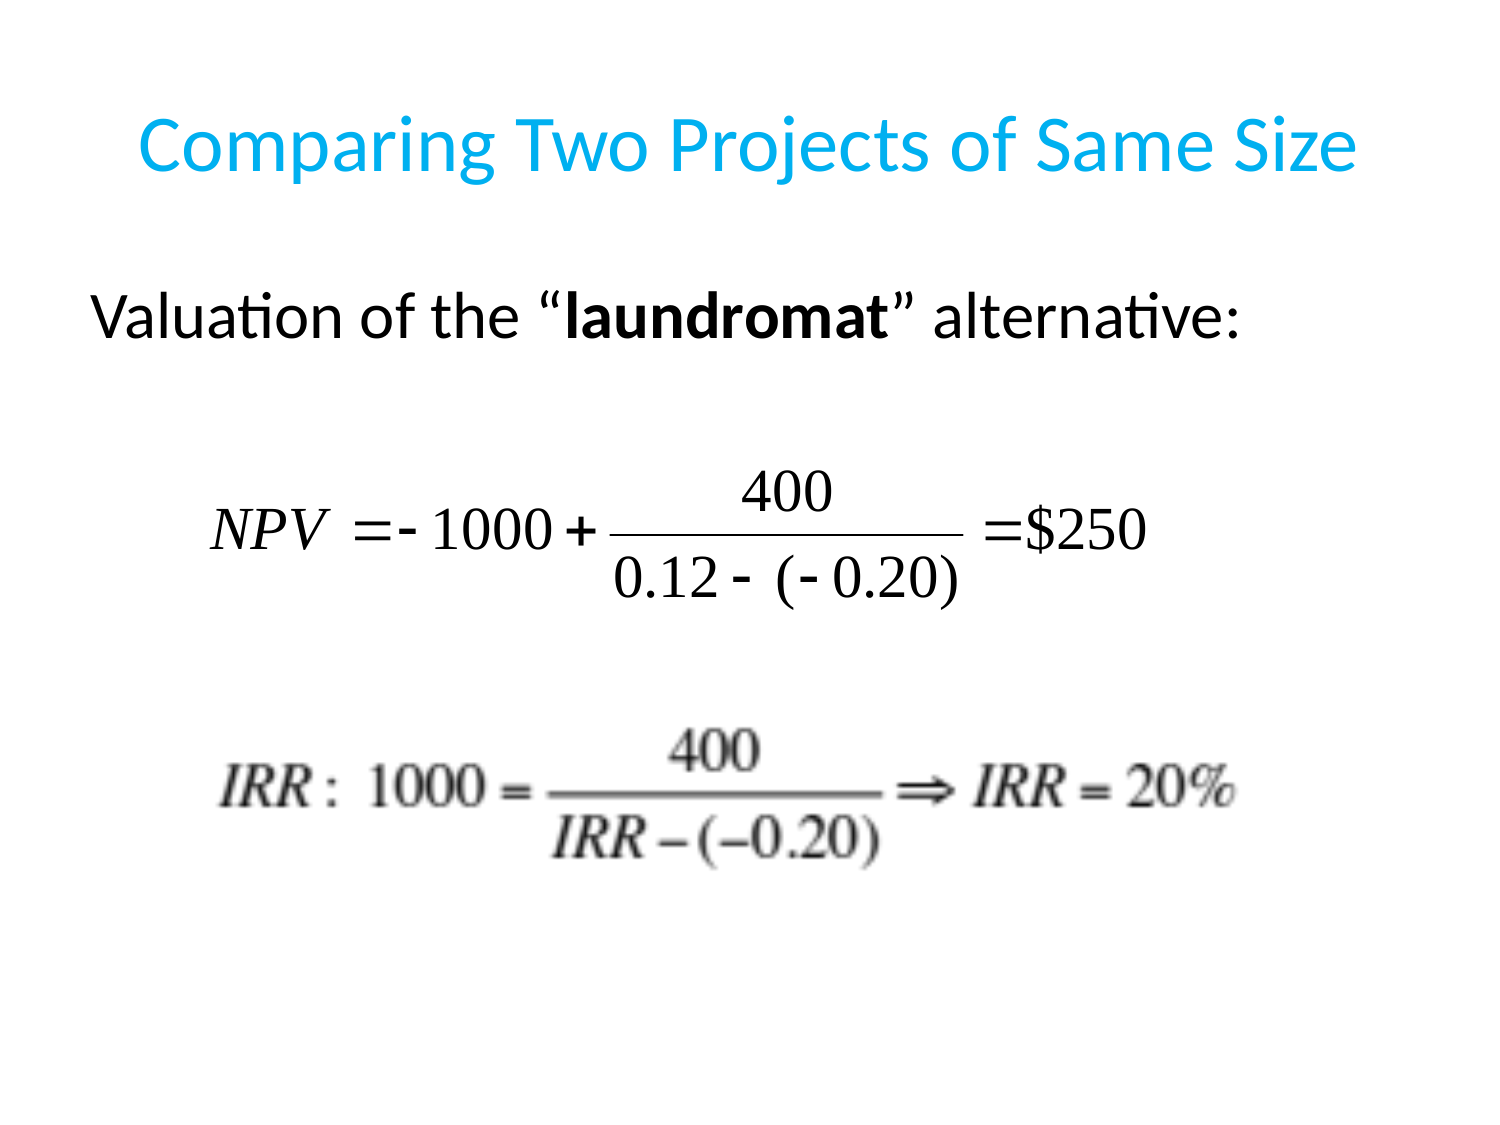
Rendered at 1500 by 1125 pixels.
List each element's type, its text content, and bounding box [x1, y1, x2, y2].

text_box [197, 452, 1160, 622]
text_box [210, 710, 1244, 880]
list Valuation of the “laundromat” alternative: [75, 263, 1425, 975]
title Comparing Two Projects of Same Size [75, 45, 1425, 233]
